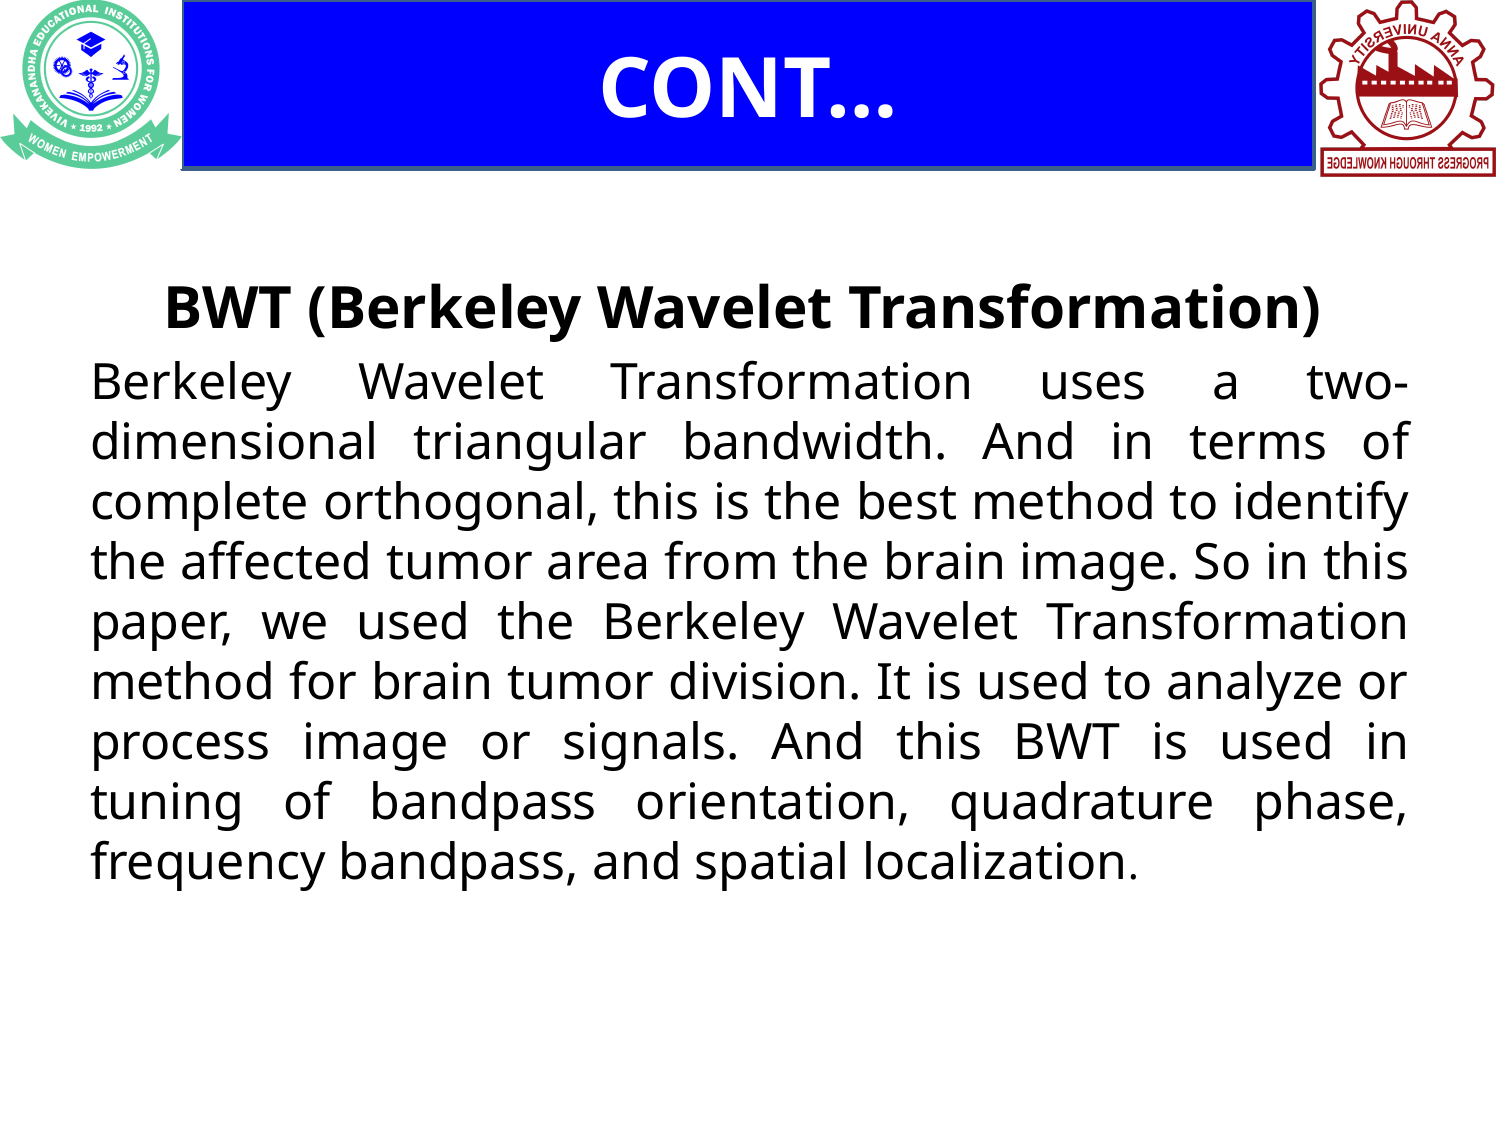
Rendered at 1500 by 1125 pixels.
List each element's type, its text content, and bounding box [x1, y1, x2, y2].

list BWT (Berkeley Wavelet Transformation) Berkeley Wavelet Transformation uses a two-dimensional triangular bandwidth. And in terms of complete orthogonal, this is the best method to identify the affected tumor area from the brain image. So in this paper, we used the Berkeley Wavelet Transformation method for brain tumor division. It is used to analyze or process image or signals. And this BWT is used in tuning of bandpass orientation, quadrature phase, frequency bandpass, and spatial localization. [74, 262, 1426, 1006]
picture [1317, 0, 1497, 178]
text_box CONT… [184, 0, 1315, 171]
picture [0, 0, 183, 169]
